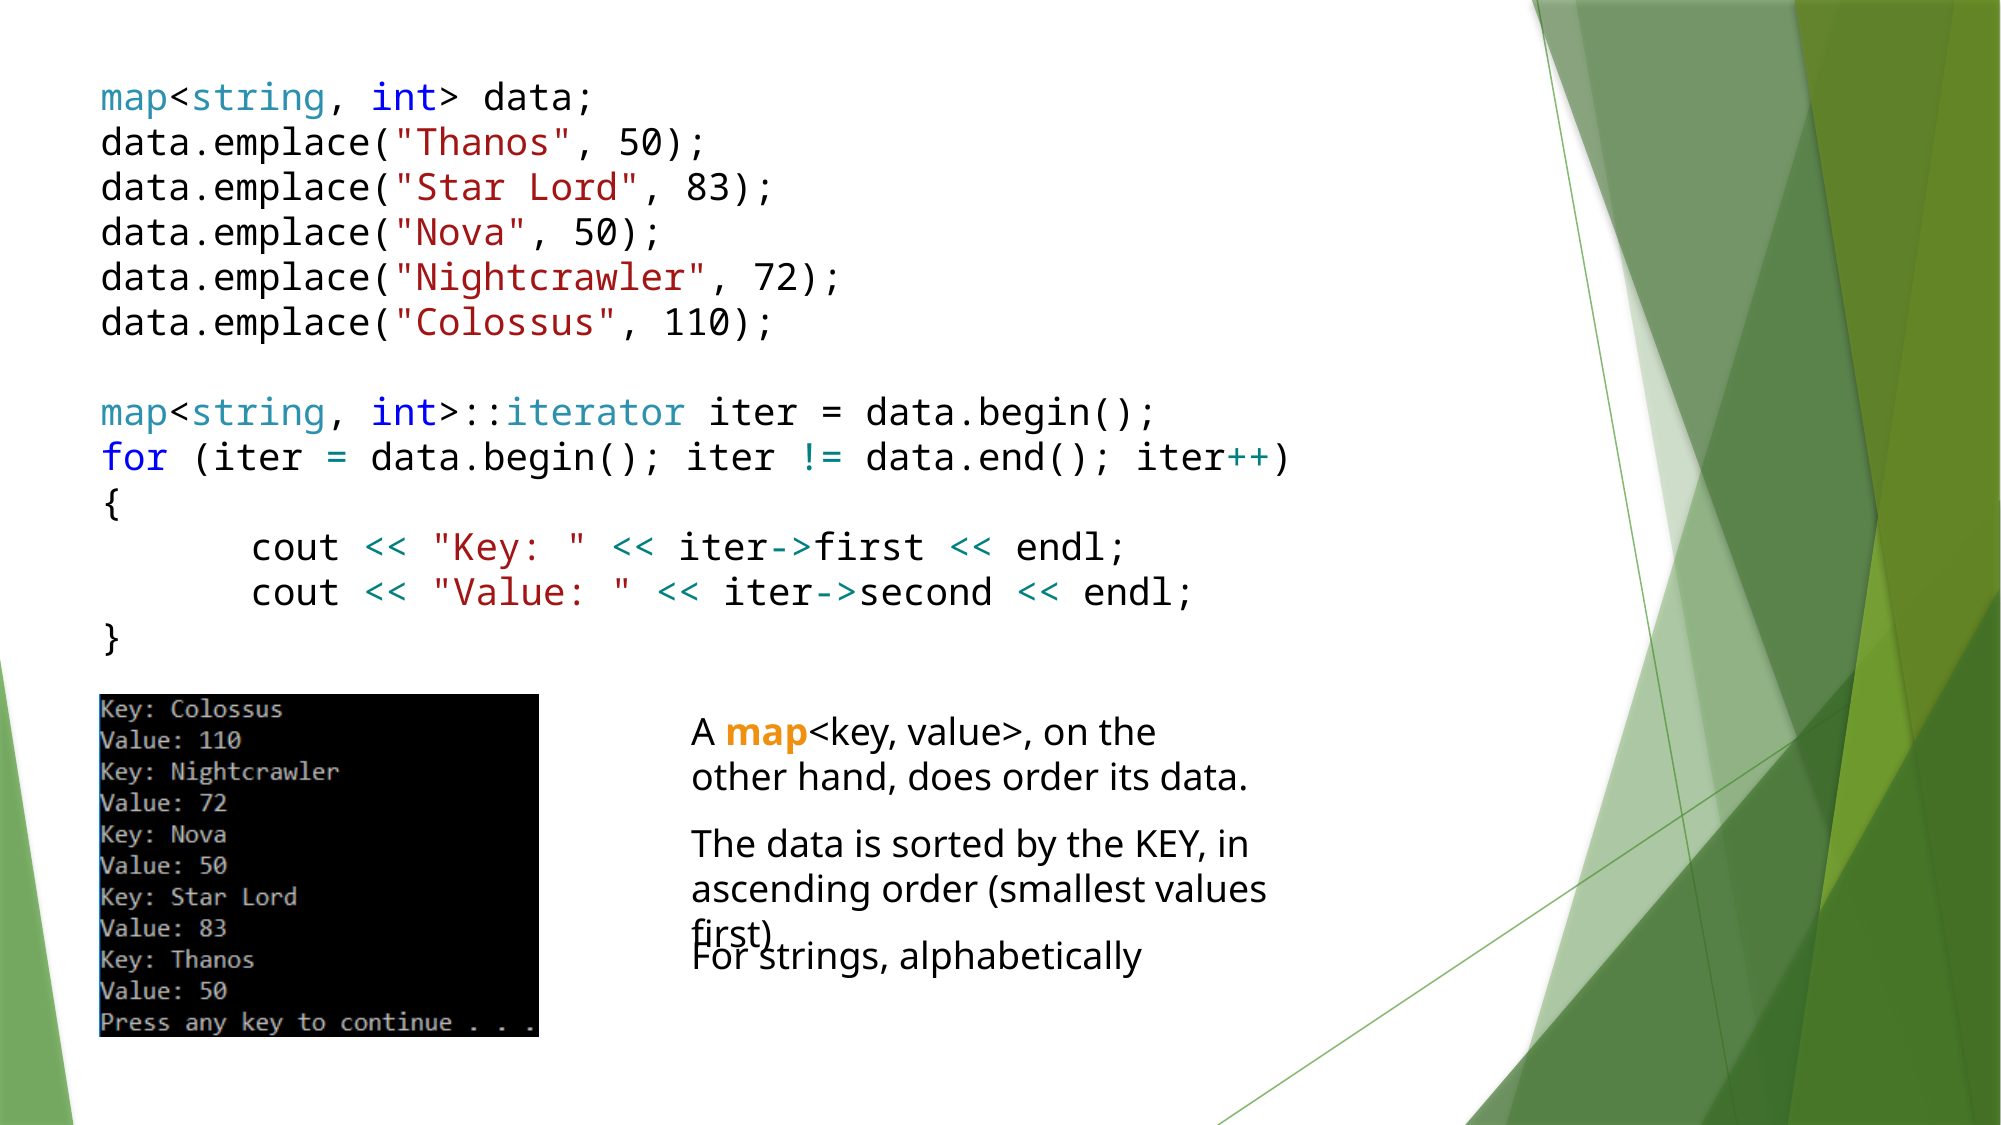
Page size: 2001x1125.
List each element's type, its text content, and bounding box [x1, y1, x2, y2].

text_box For strings, alphabetically [676, 924, 1352, 985]
text_box map<string, int> data; data.emplace("Thanos", 50); data.emplace("Star Lord", 83); data.emplace("Nova", 50); data.emplace("Nightcrawler", 72); data.emplace("Colossus", 110); map<string, int>::iterator iter = data.begin(); for (iter = data.begin(); iter != data.end(); iter++) { cout << "Key: " << iter->first << endl; cout << "Value: " << iter->second << endl; } [85, 65, 1650, 666]
text_box The data is sorted by the KEY, in ascending order (smallest values first) [676, 812, 1352, 924]
picture [98, 693, 539, 1038]
text_box A map<key, value>, on the other hand, does order its data. [676, 700, 1269, 806]
